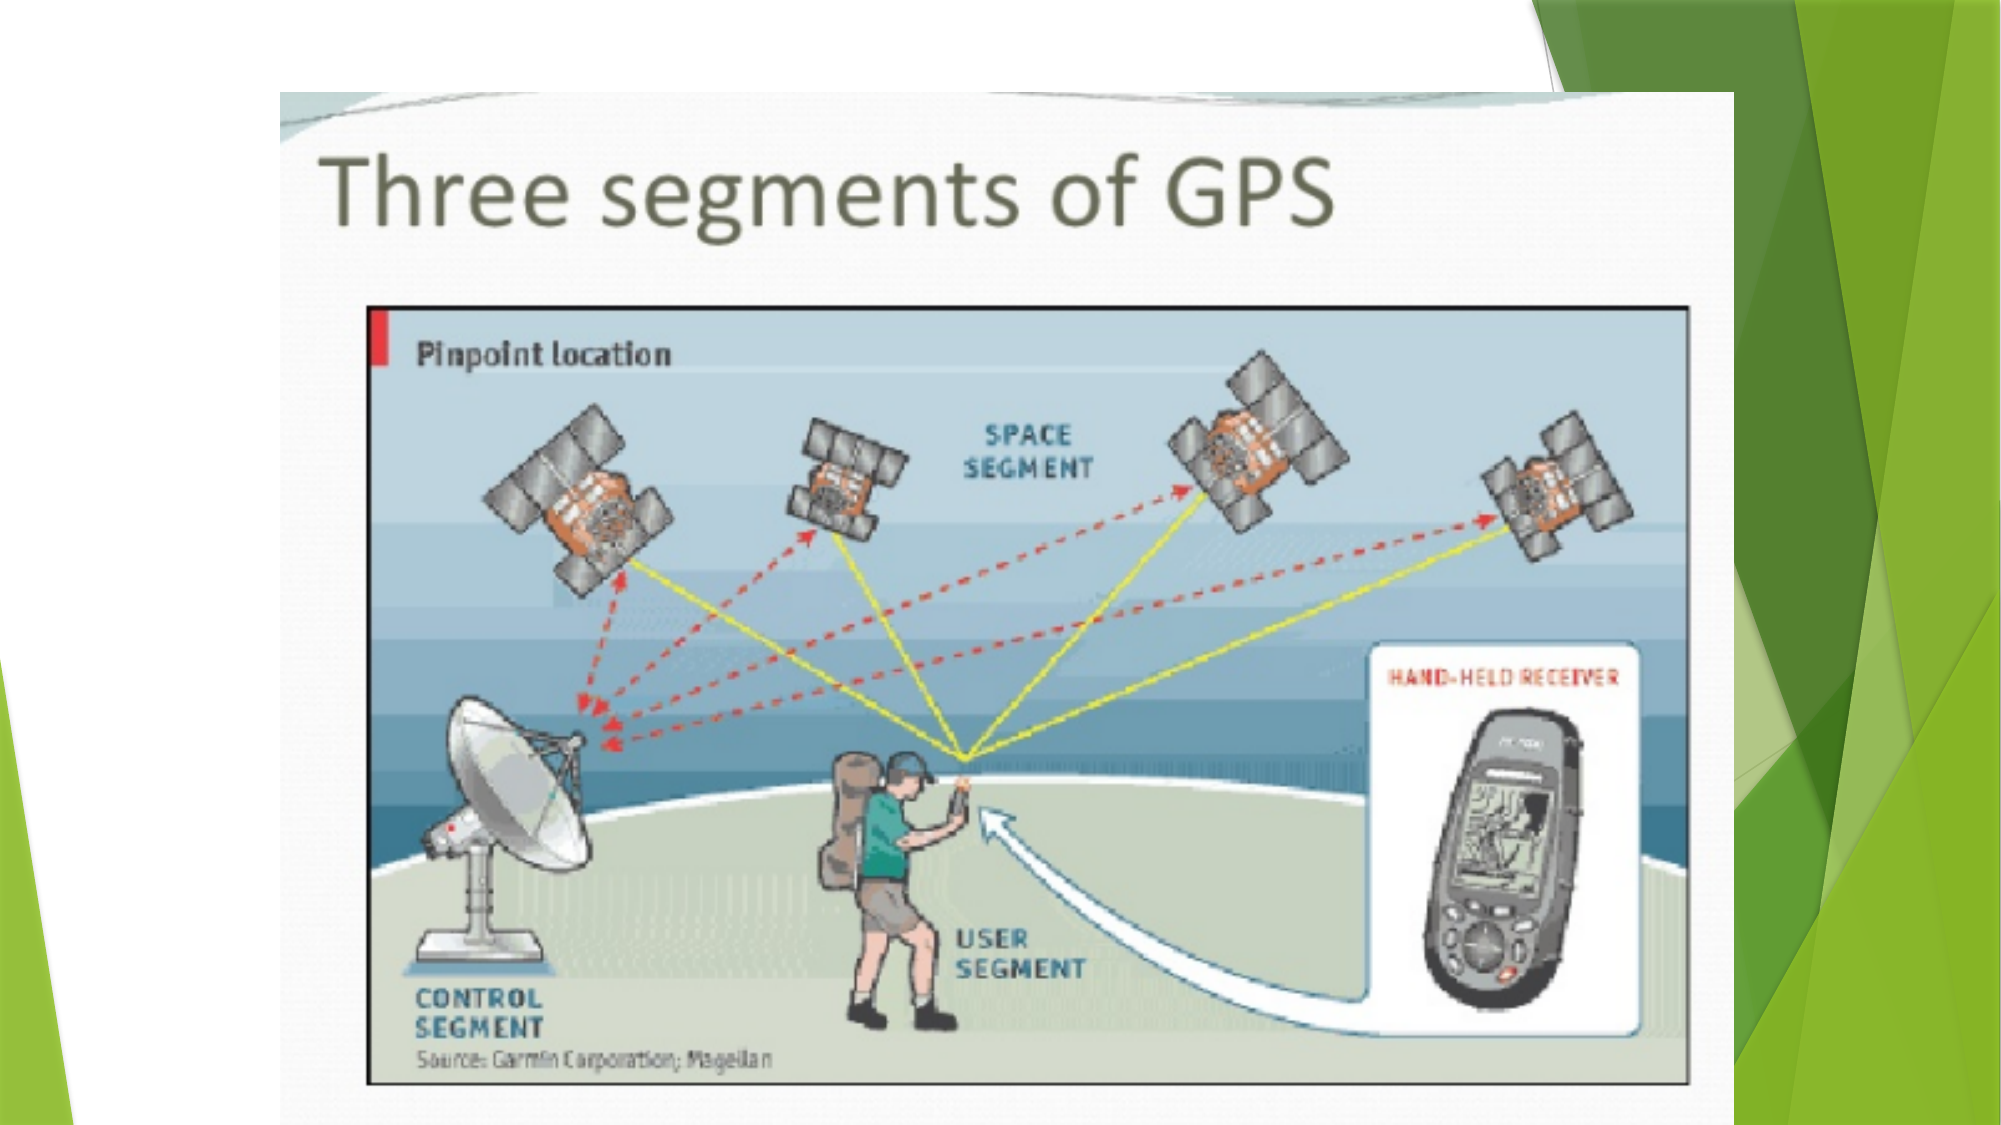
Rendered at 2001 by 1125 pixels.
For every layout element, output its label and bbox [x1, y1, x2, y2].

picture [279, 92, 1735, 1125]
